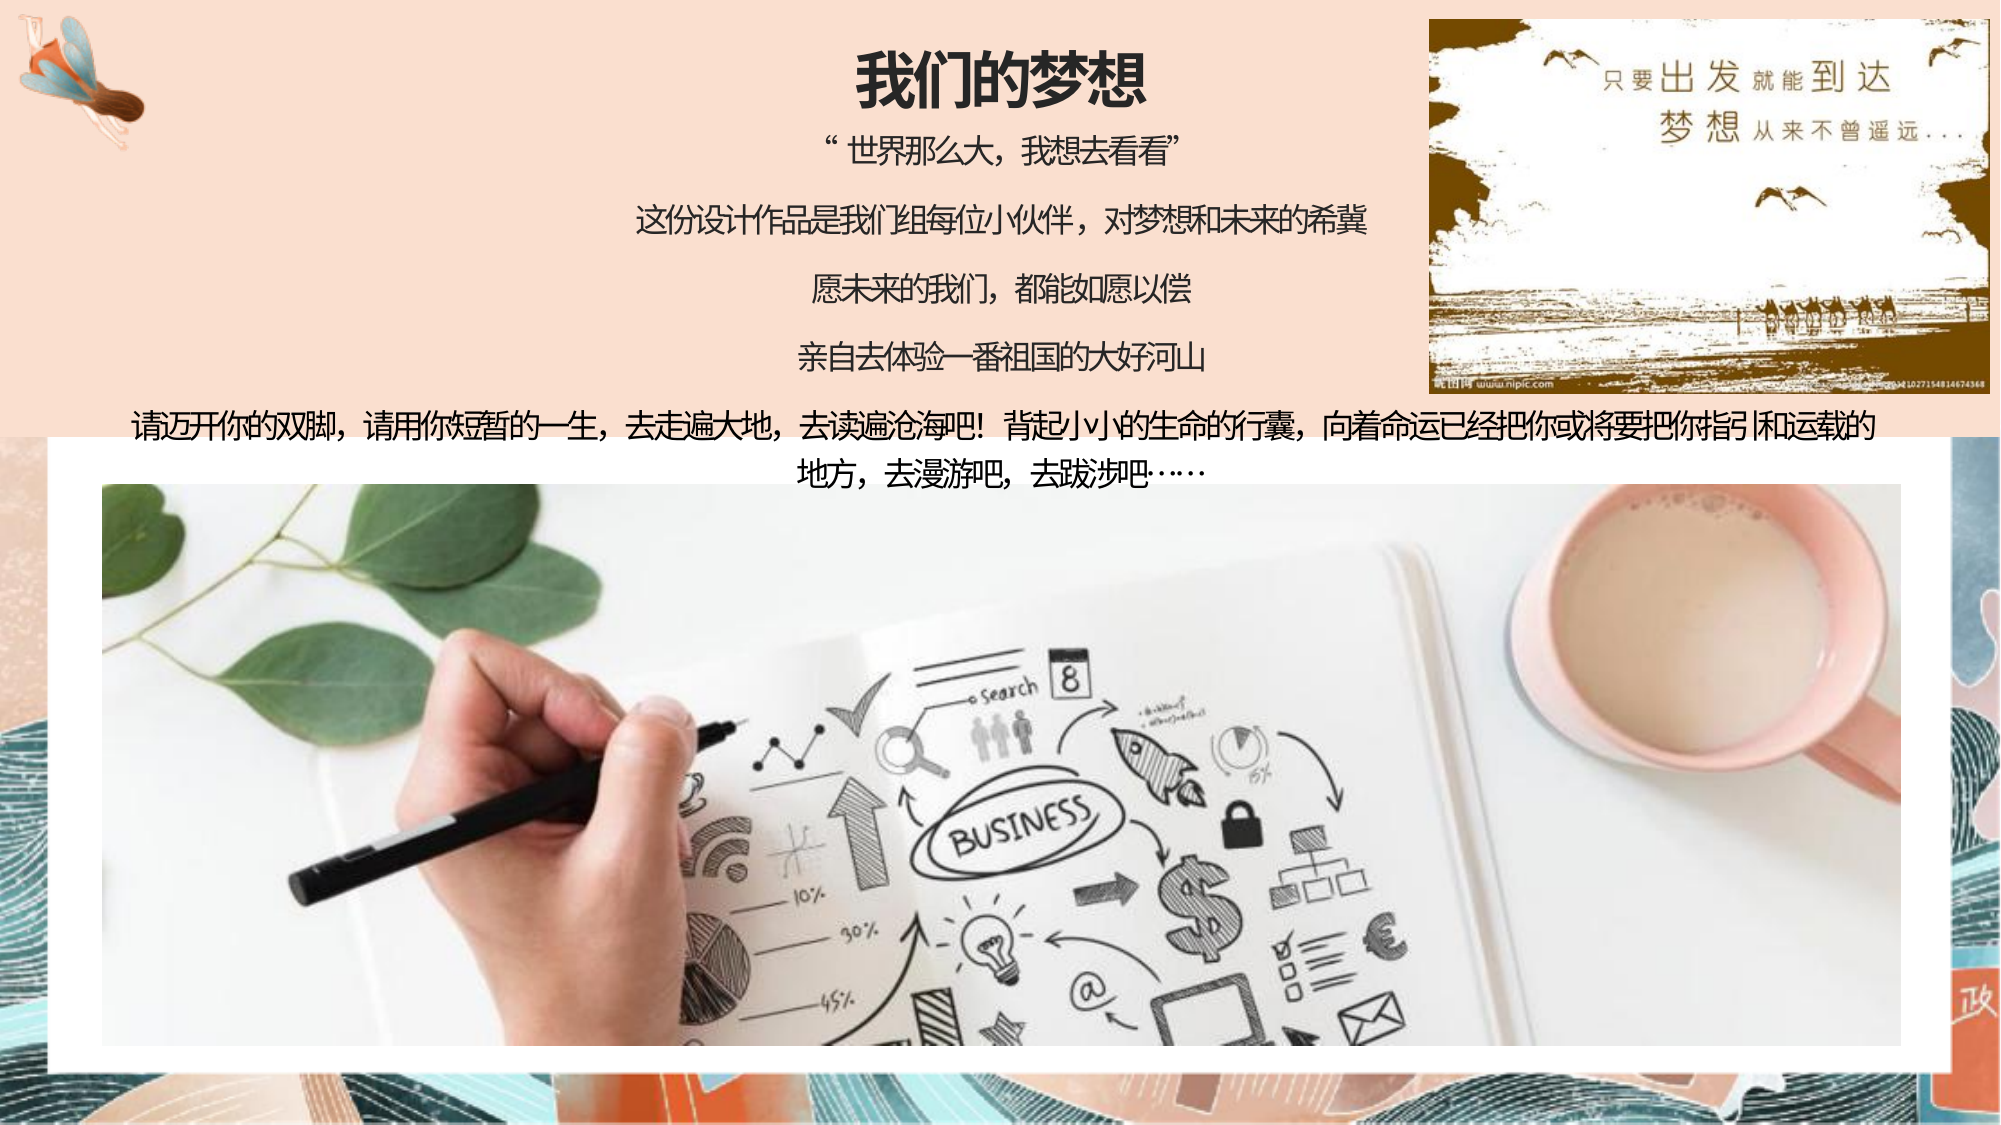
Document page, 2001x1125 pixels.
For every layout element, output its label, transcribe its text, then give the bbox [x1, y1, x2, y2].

list “世界那么大，我想去看看” 这份设计作品是我们组每位小伙伴 ，对梦想和未来的希冀 愿未来的我们，都能如愿以偿 亲自去体验一番祖国的大好河山 请迈开你的双脚，请用你短暂的一生，去走遍大地，去读遍沧海吧！背起小小的生命的行囊，向着命运已经把你或将要把你指引和运载的地方，去漫游吧，去跋涉吧…… [100, 122, 1901, 500]
picture [1429, 19, 1990, 394]
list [102, 484, 1901, 1046]
picture [0, 0, 2001, 1125]
picture [0, 7, 185, 155]
title 我们的梦想 [99, 20, 1429, 123]
